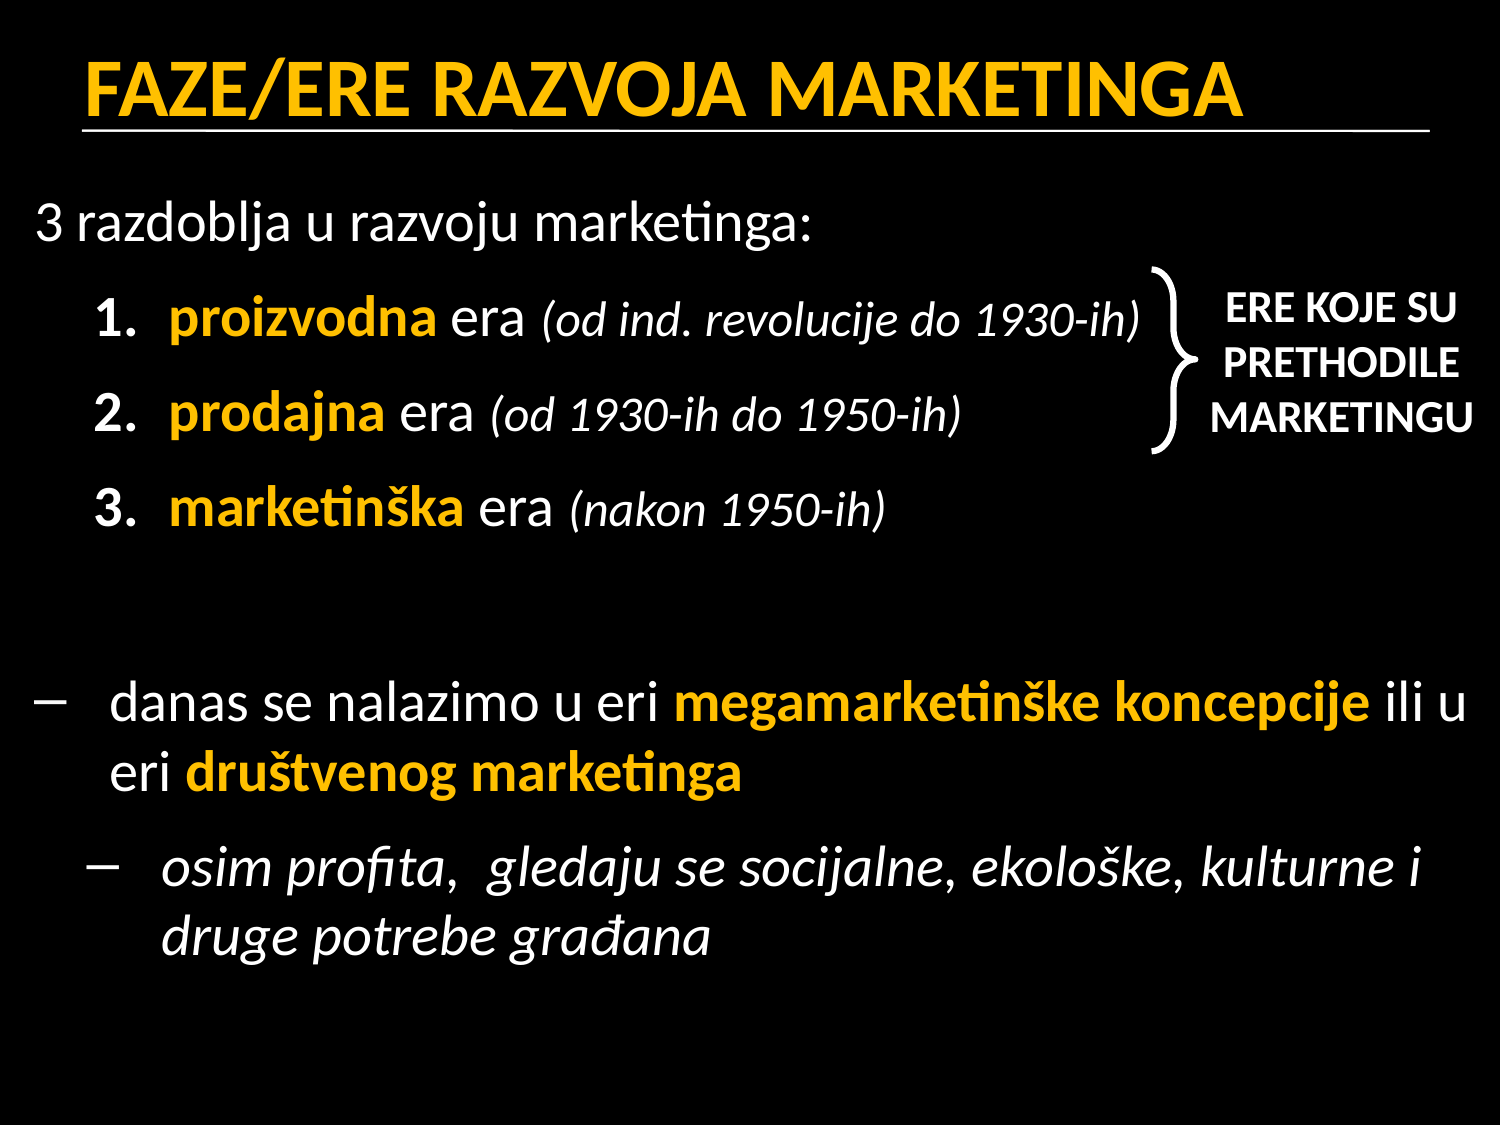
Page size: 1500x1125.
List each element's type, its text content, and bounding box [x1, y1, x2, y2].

list 3 razdoblja u razvoju marketinga: proizvodna era (od ind. revolucije do 1930-ih) prodajna era (od 1930-ih do 1950-ih) marketinška era (nakon 1950-ih) danas se nalazimo u eri megamarketinške koncepcije ili u eri društvenog marketinga osim profita, gledaju se socijalne, ekološke, kulturne i druge potrebe građana [0, 175, 1500, 1091]
text_box ERE KOJE SU PRETHODILE MARKETINGU [1183, 269, 1500, 450]
text_box [1151, 268, 1183, 453]
title FAZE/ERE RAZVOJA MARKETINGA [70, 11, 1447, 155]
